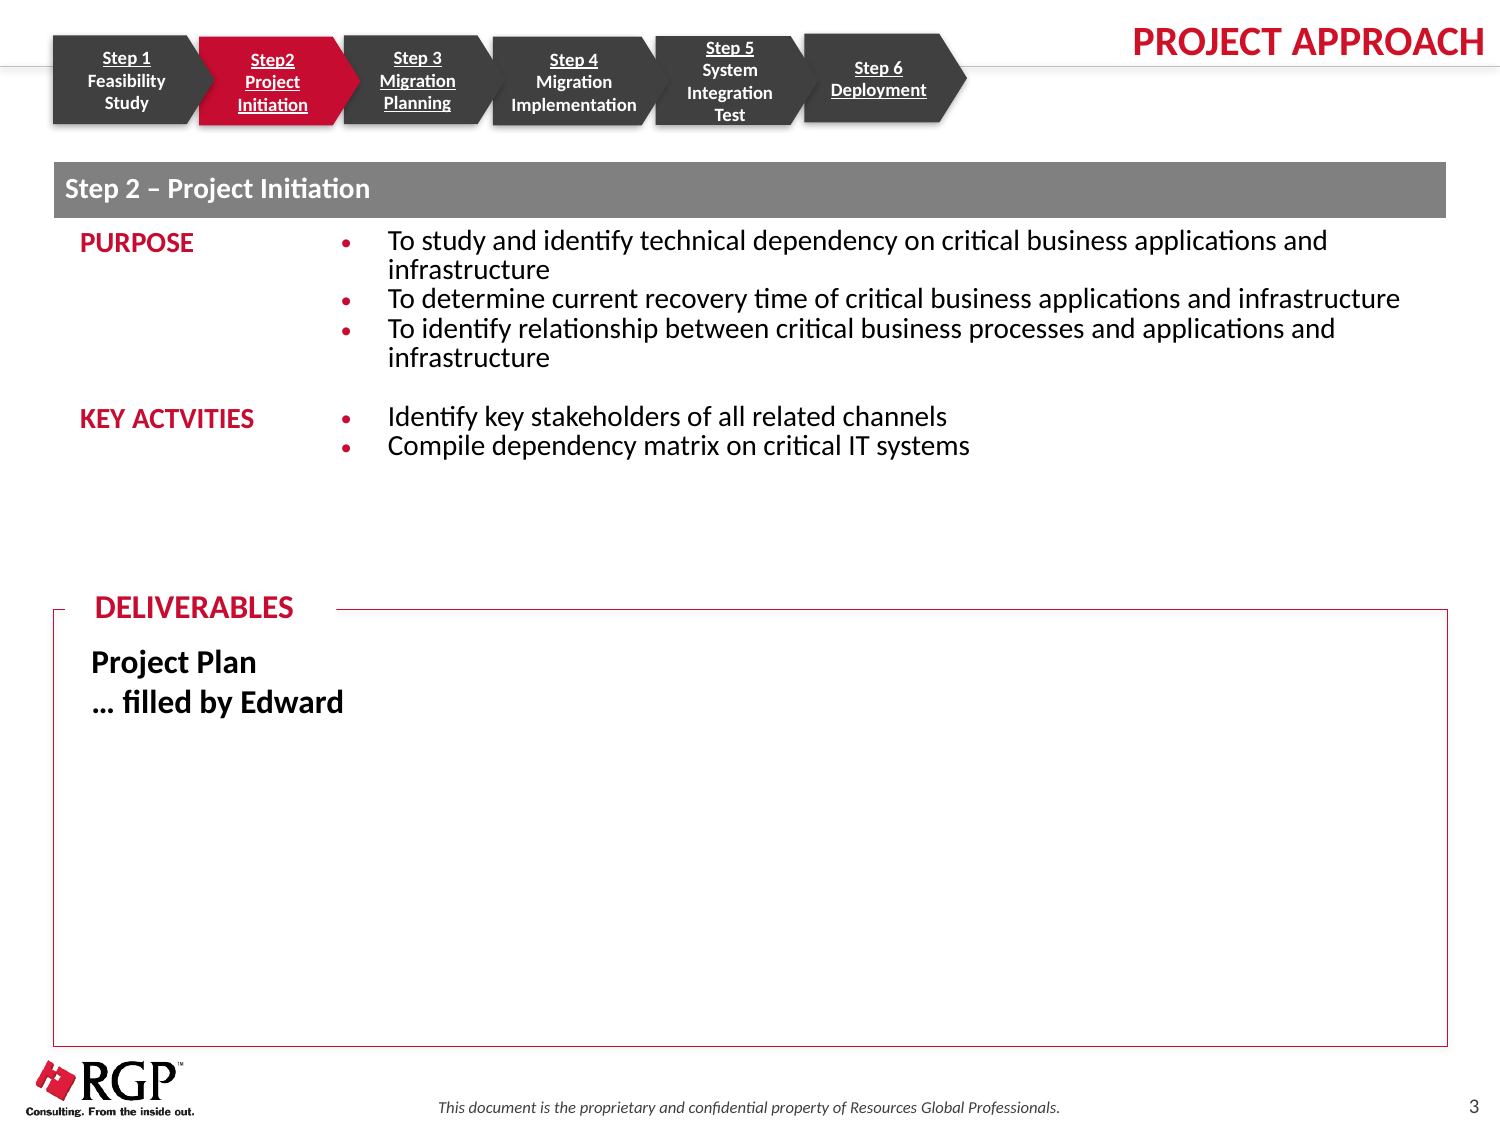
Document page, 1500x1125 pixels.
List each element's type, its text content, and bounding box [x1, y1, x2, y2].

table_cell To study and identify technical dependency on critical business applications and infrastructure To determine current recovery time of critical business applications and infrastructure To identify relationship between critical business processes and applications and infrastructure [330, 224, 1446, 396]
table_cell KEY ACTVITIES [54, 398, 328, 595]
table_cell Identify key stakeholders of all related channels Compile dependency matrix on critical IT systems [330, 398, 1446, 595]
table_header Step 2 – Project Initiation [54, 162, 1446, 218]
list PROJECT APPROACH [601, 3, 1500, 67]
text_box Project Plan … filled by Edward [76, 633, 1424, 728]
text_box [52, 609, 1448, 1048]
text_box DELIVERABLES [65, 586, 337, 633]
table_cell PURPOSE [54, 224, 328, 396]
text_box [52, 33, 968, 126]
picture [26, 1060, 194, 1117]
